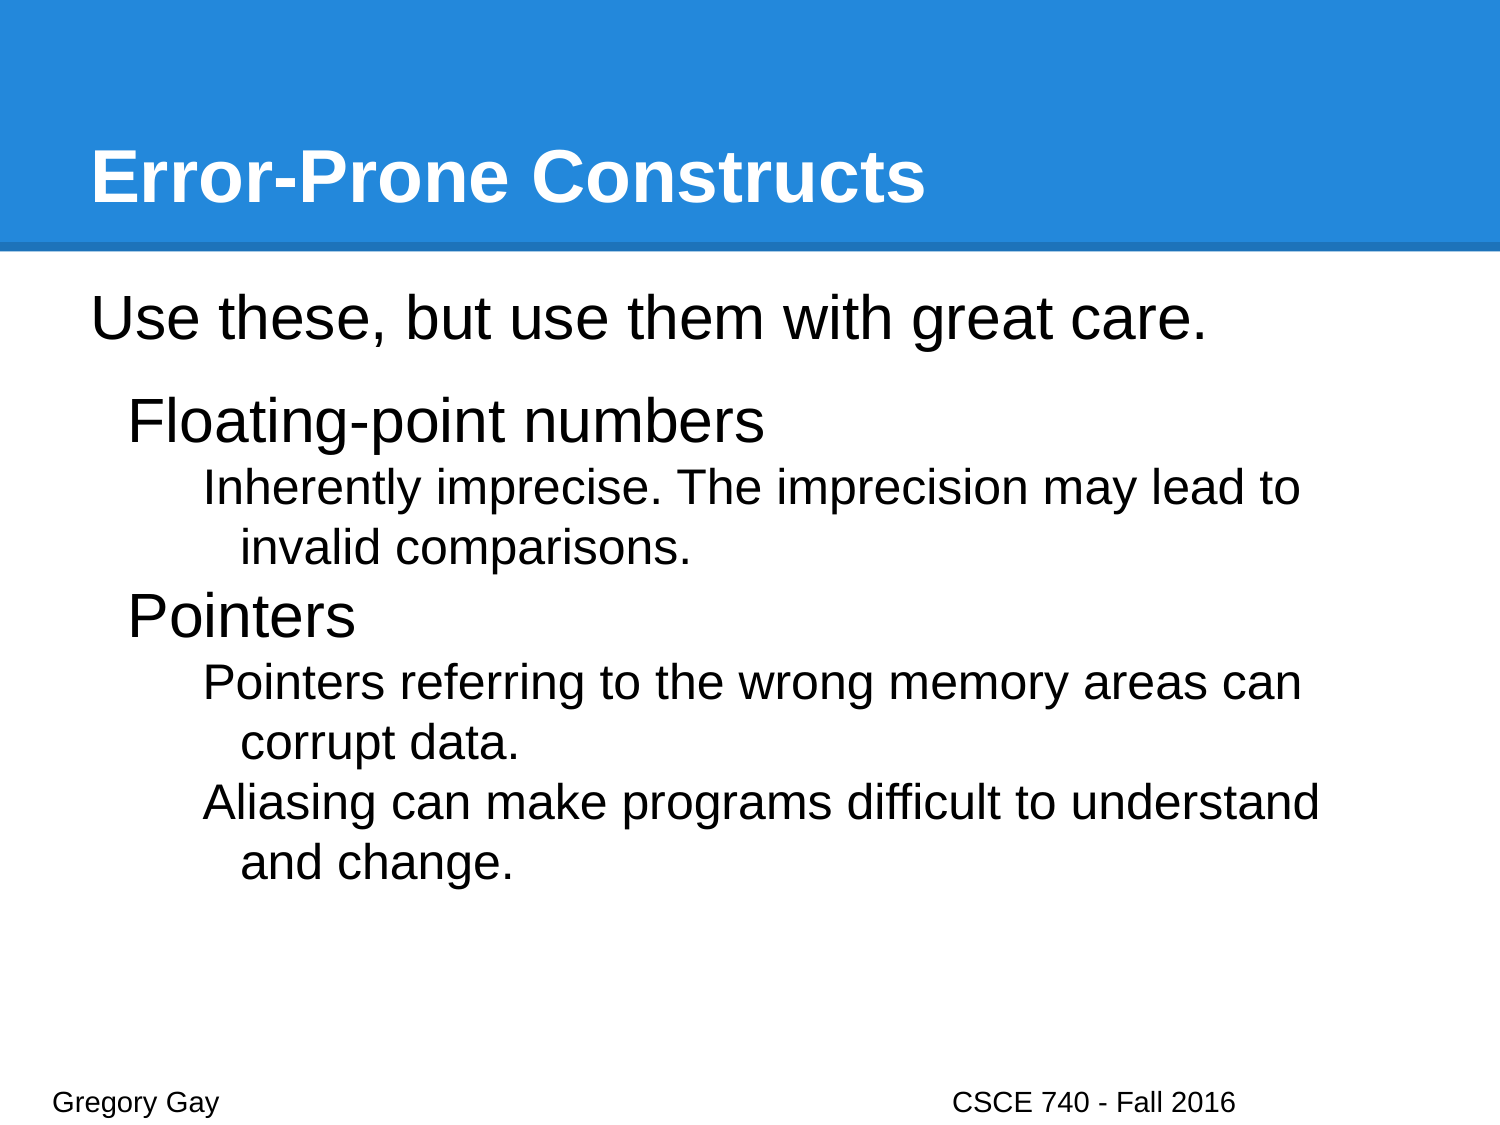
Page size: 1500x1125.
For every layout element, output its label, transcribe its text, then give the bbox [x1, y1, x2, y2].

title Error-Prone Constructs [75, 45, 1425, 233]
list Use these, but use them with great care. Floating-point numbers Inherently imprecise. The imprecision may lead to invalid comparisons. Pointers Pointers referring to the wrong memory areas can corrupt data. Aliasing can make programs difficult to understand and change. [75, 262, 1425, 1053]
text_box Gregory Gay CSCE 740 - Fall 2016 28 [37, 1068, 1463, 1114]
